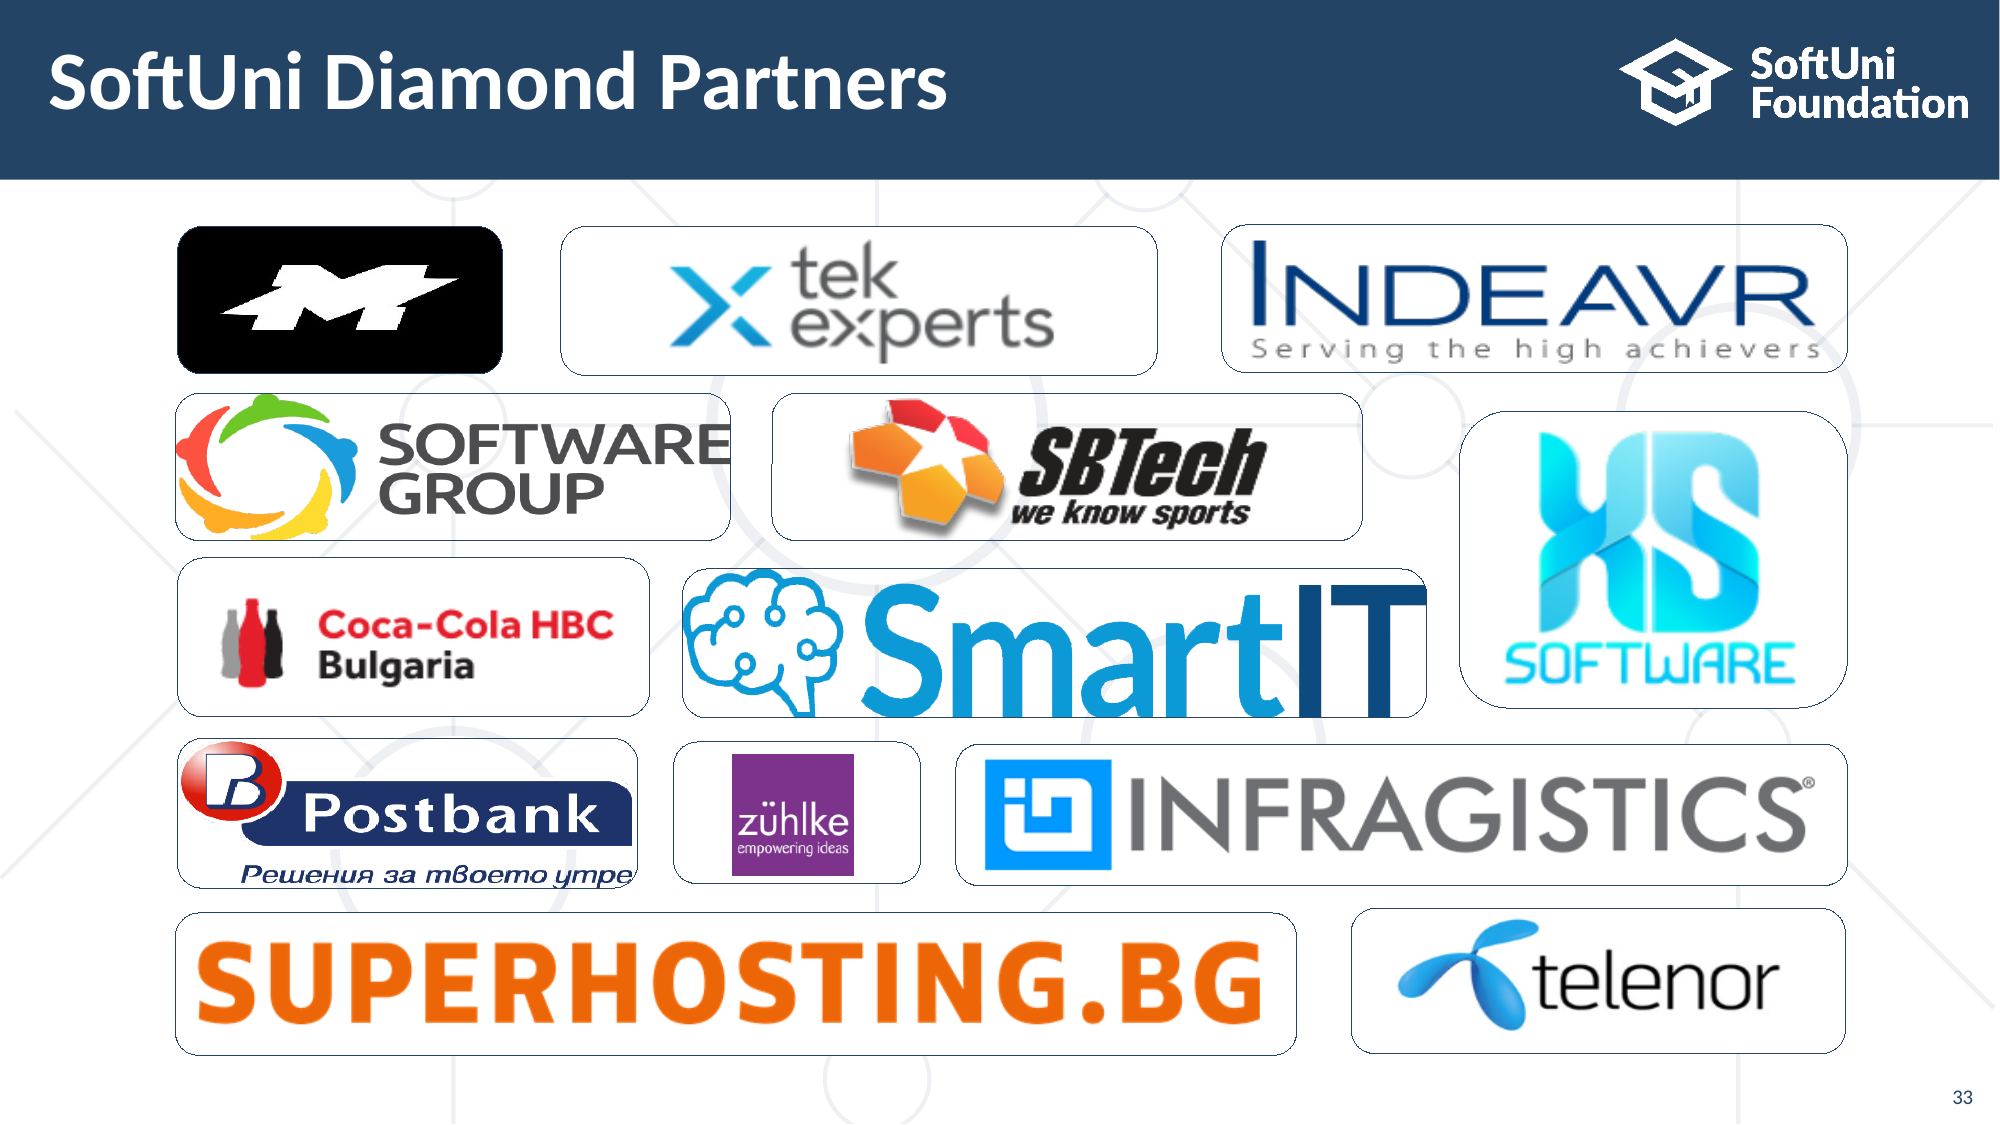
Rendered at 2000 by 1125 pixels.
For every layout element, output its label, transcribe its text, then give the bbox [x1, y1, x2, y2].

picture [177, 226, 503, 375]
picture [174, 392, 731, 542]
picture [682, 568, 756, 612]
picture [771, 610, 780, 621]
picture [1350, 908, 1846, 1054]
picture [730, 611, 739, 621]
picture [1618, 38, 1968, 126]
picture [682, 568, 1427, 719]
picture [691, 579, 836, 711]
slide_number 33 [1927, 1067, 1989, 1117]
picture [1221, 224, 1848, 373]
picture [177, 557, 650, 718]
picture [802, 644, 812, 654]
picture [175, 912, 1297, 1056]
picture [740, 659, 750, 669]
picture [955, 743, 1848, 886]
title SoftUni Diamond Partners [31, 16, 1591, 162]
picture [673, 741, 921, 884]
picture [771, 392, 1363, 542]
picture [177, 738, 639, 889]
picture [560, 226, 1158, 376]
picture [1459, 410, 1848, 709]
